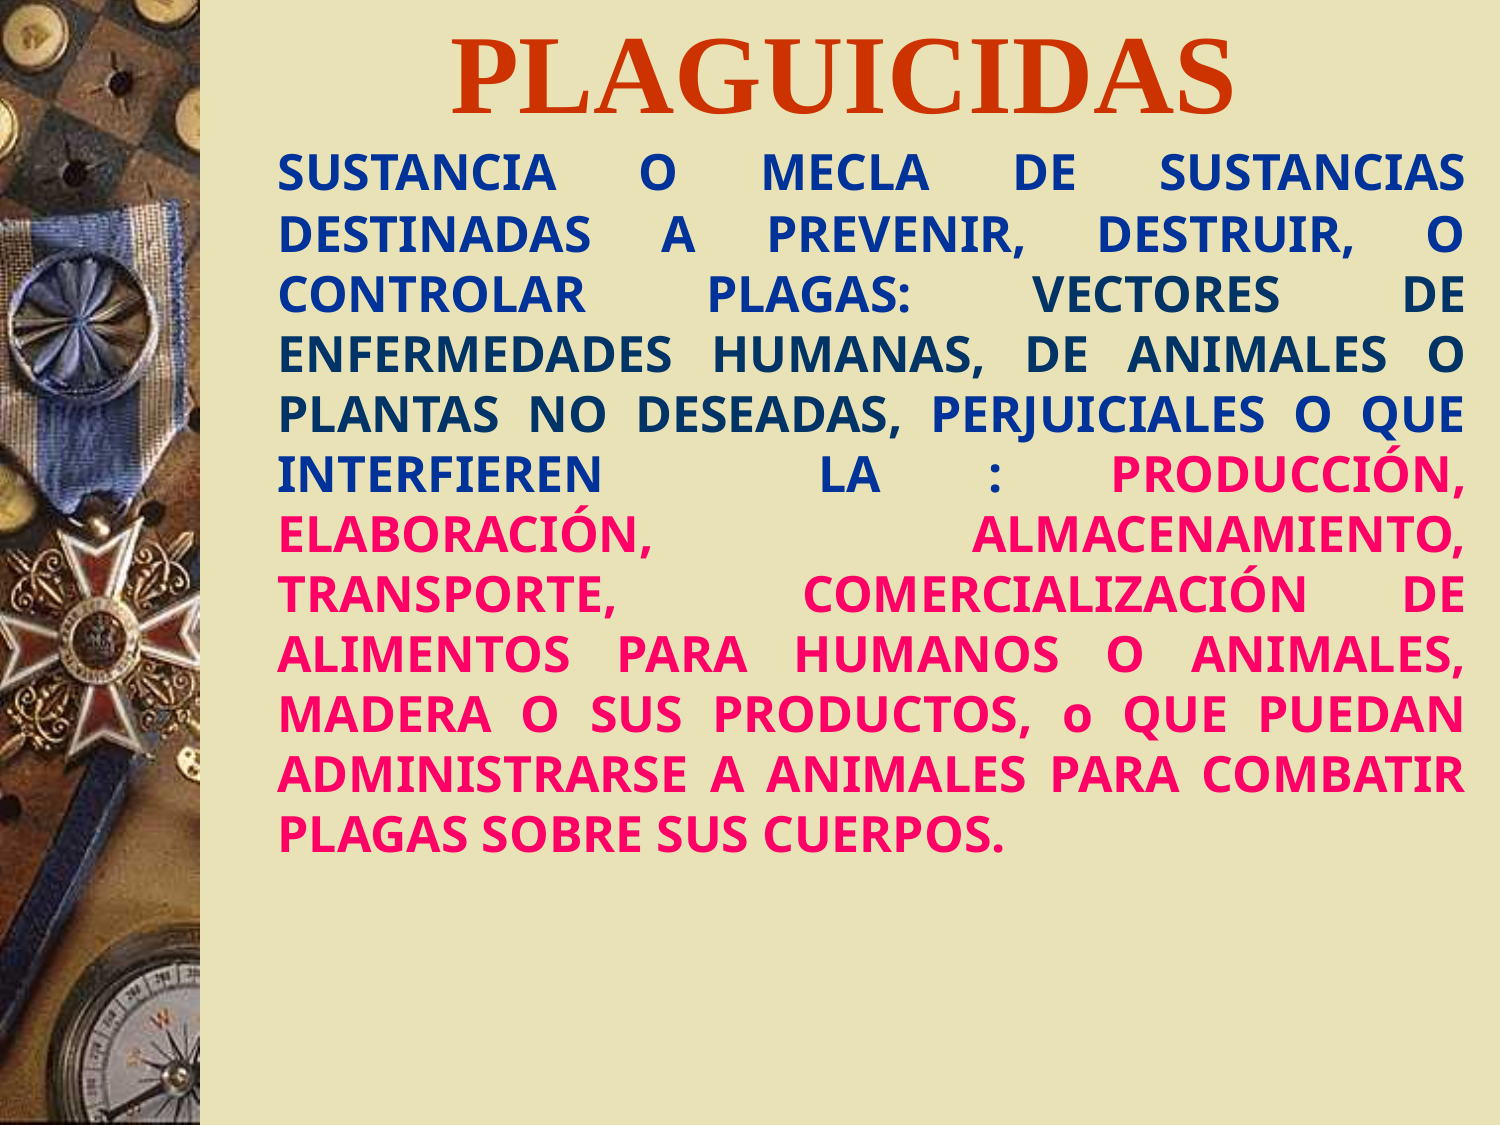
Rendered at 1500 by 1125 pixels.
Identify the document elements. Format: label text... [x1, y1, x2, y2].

title PLAGUICIDAS [225, 12, 1463, 125]
list SUSTANCIA O MECLA DE SUSTANCIAS DESTINADAS A PREVENIR, DESTRUIR, O CONTROLAR PLAGAS: VECTORES DE ENFERMEDADES HUMANAS, DE ANIMALES O PLANTAS NO DESEADAS, PERJUICIALES O QUE INTERFIEREN LA : PRODUCCIÓN, ELABORACIÓN, ALMACENAMIENTO, TRANSPORTE, COMERCIALIZACIÓN DE ALIMENTOS PARA HUMANOS O ANIMALES, MADERA O SUS PRODUCTOS, o QUE PUEDAN ADMINISTRARSE A ANIMALES PARA COMBATIR PLAGAS SOBRE SUS CUERPOS. [206, 125, 1482, 1125]
picture [0, 0, 200, 1125]
